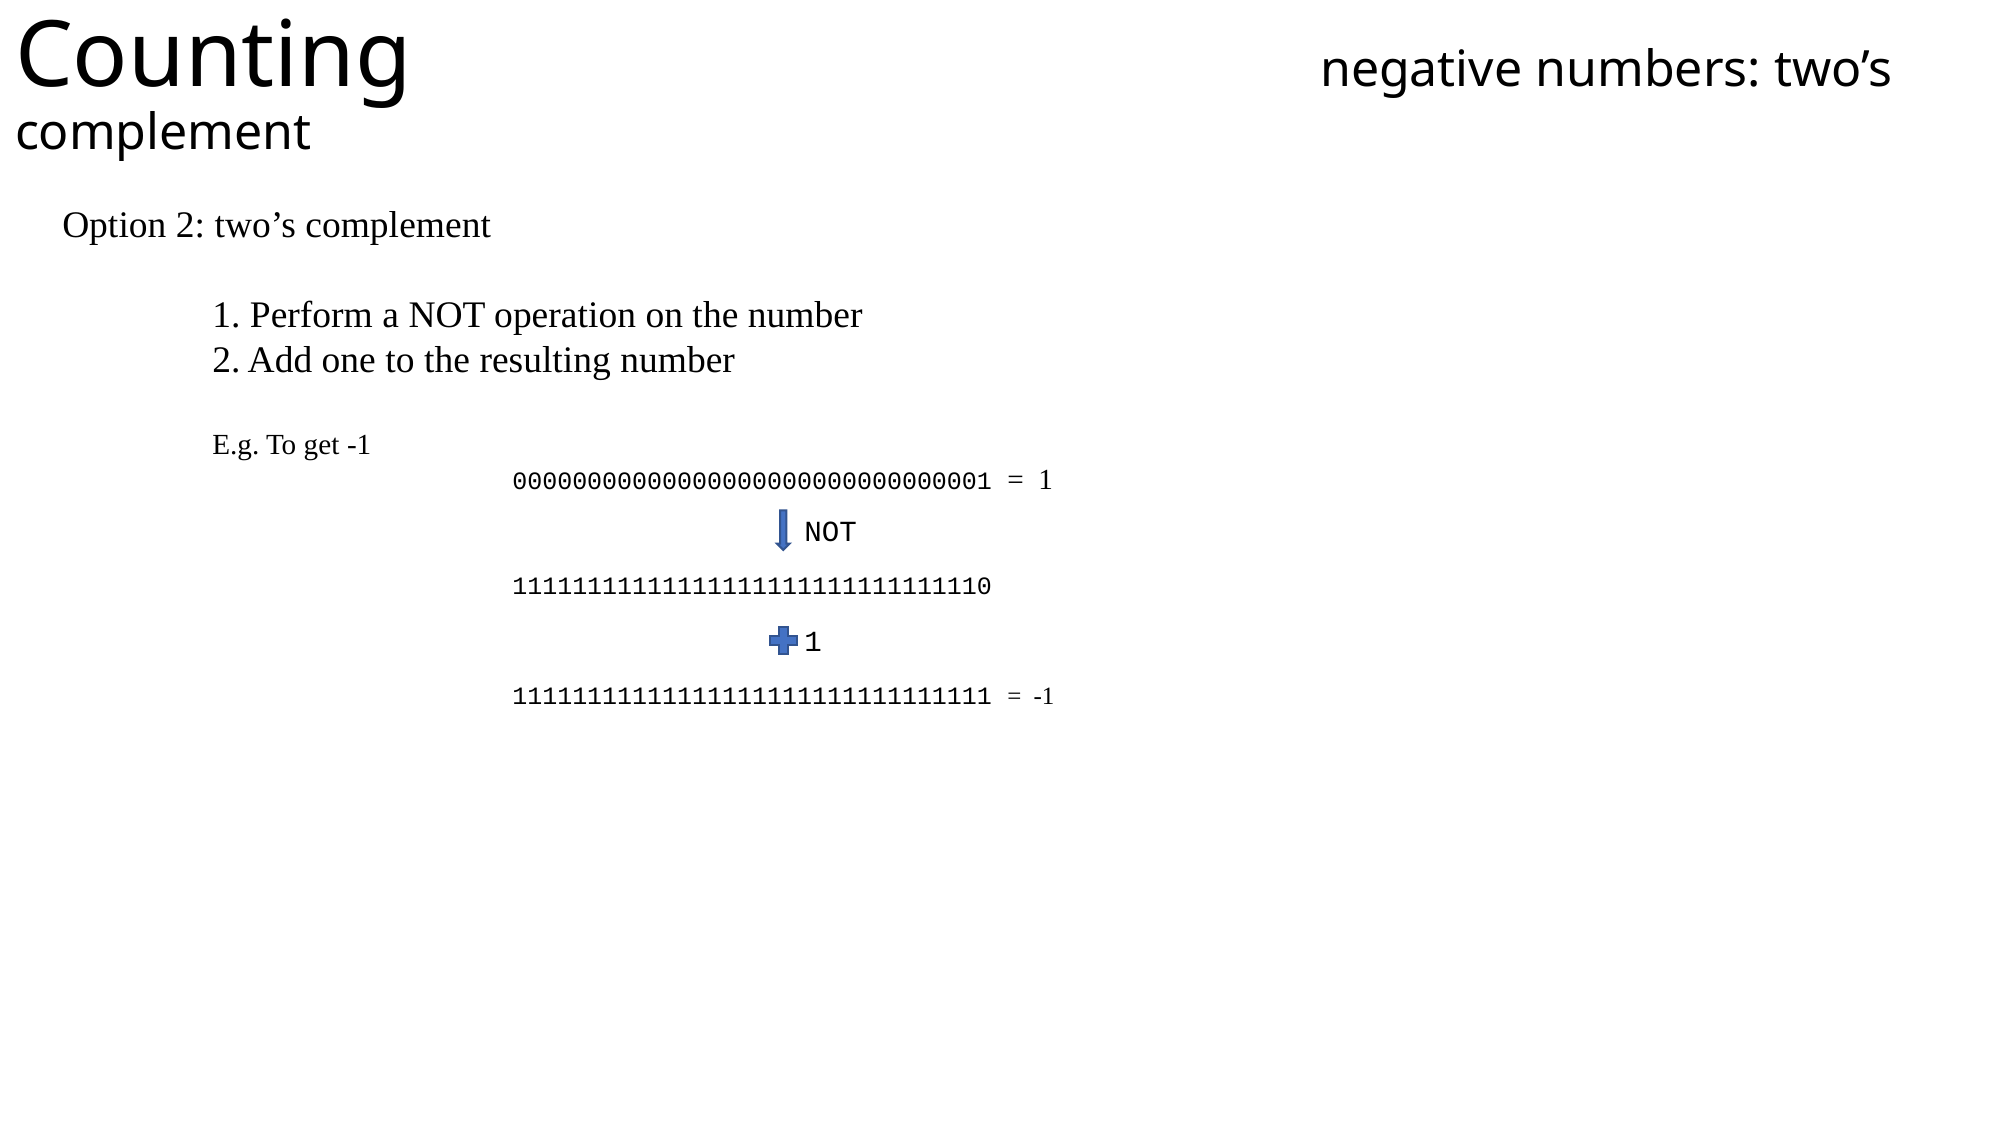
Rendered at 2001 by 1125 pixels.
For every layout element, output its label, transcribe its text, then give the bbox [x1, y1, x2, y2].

text_box 1 [789, 615, 875, 665]
text_box [774, 509, 789, 552]
text_box [769, 626, 798, 655]
text_box NOT [789, 504, 875, 555]
text_box Counting negative numbers: two’s complement [0, 0, 2000, 193]
text_box Option 2: two’s complement 1. Perform a NOT operation on the number 2. Add one to the resulting number E.g. To get -1 00000000000000000000000000000001 = 1 11111111111111111111111111111110 11111111111111111111111111111111 = -1 [47, 193, 1967, 718]
